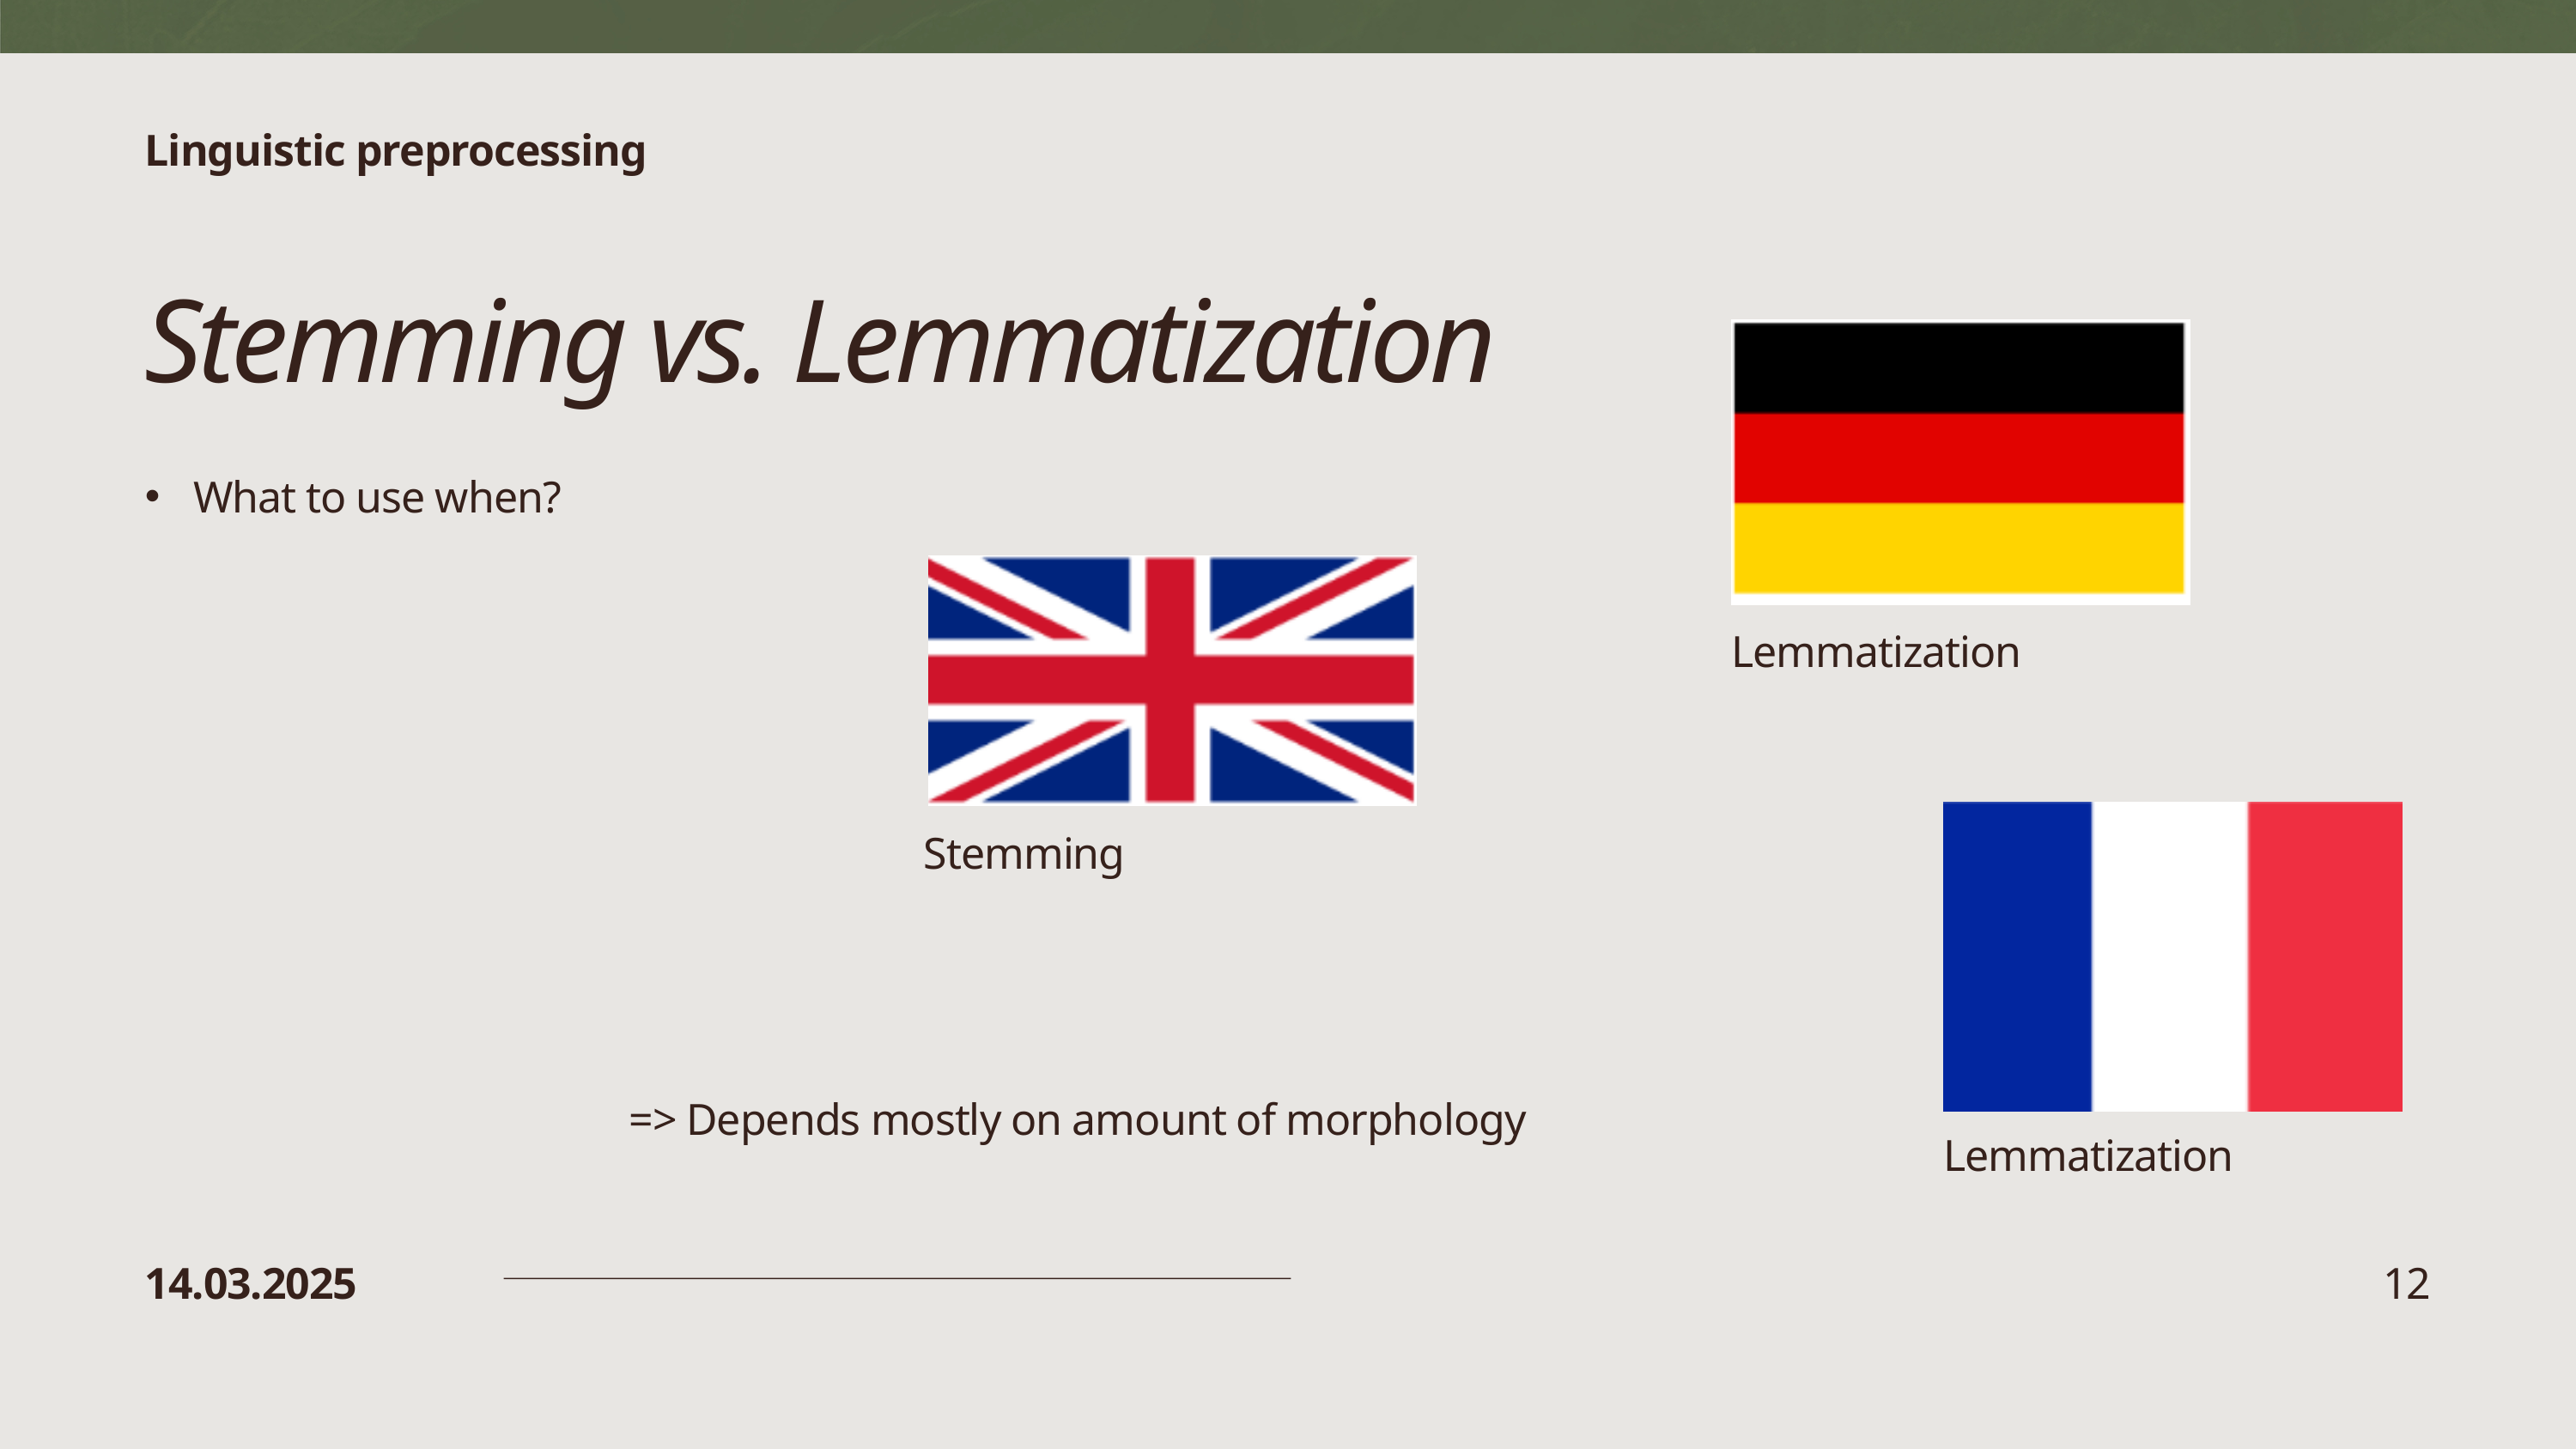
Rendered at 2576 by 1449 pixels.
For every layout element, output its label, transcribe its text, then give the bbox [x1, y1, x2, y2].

picture [1731, 319, 2191, 606]
text_box Stemming vs. Lemmatization [144, 245, 1717, 406]
text_box 12 [2136, 1247, 2432, 1308]
text_box What to use when? [144, 461, 1106, 522]
text_box Linguistic preprocessing [144, 114, 665, 175]
text_box Lemmatization [1943, 1119, 2489, 1180]
picture [928, 555, 1418, 806]
text_box => Depends mostly on amount of morphology [629, 1083, 1590, 1144]
text_box [0, 0, 2576, 53]
text_box Stemming [923, 817, 1616, 877]
picture [1942, 801, 2403, 1112]
text_box Lemmatization [1731, 615, 2424, 676]
text_box 14.03.2025 [144, 1247, 504, 1308]
